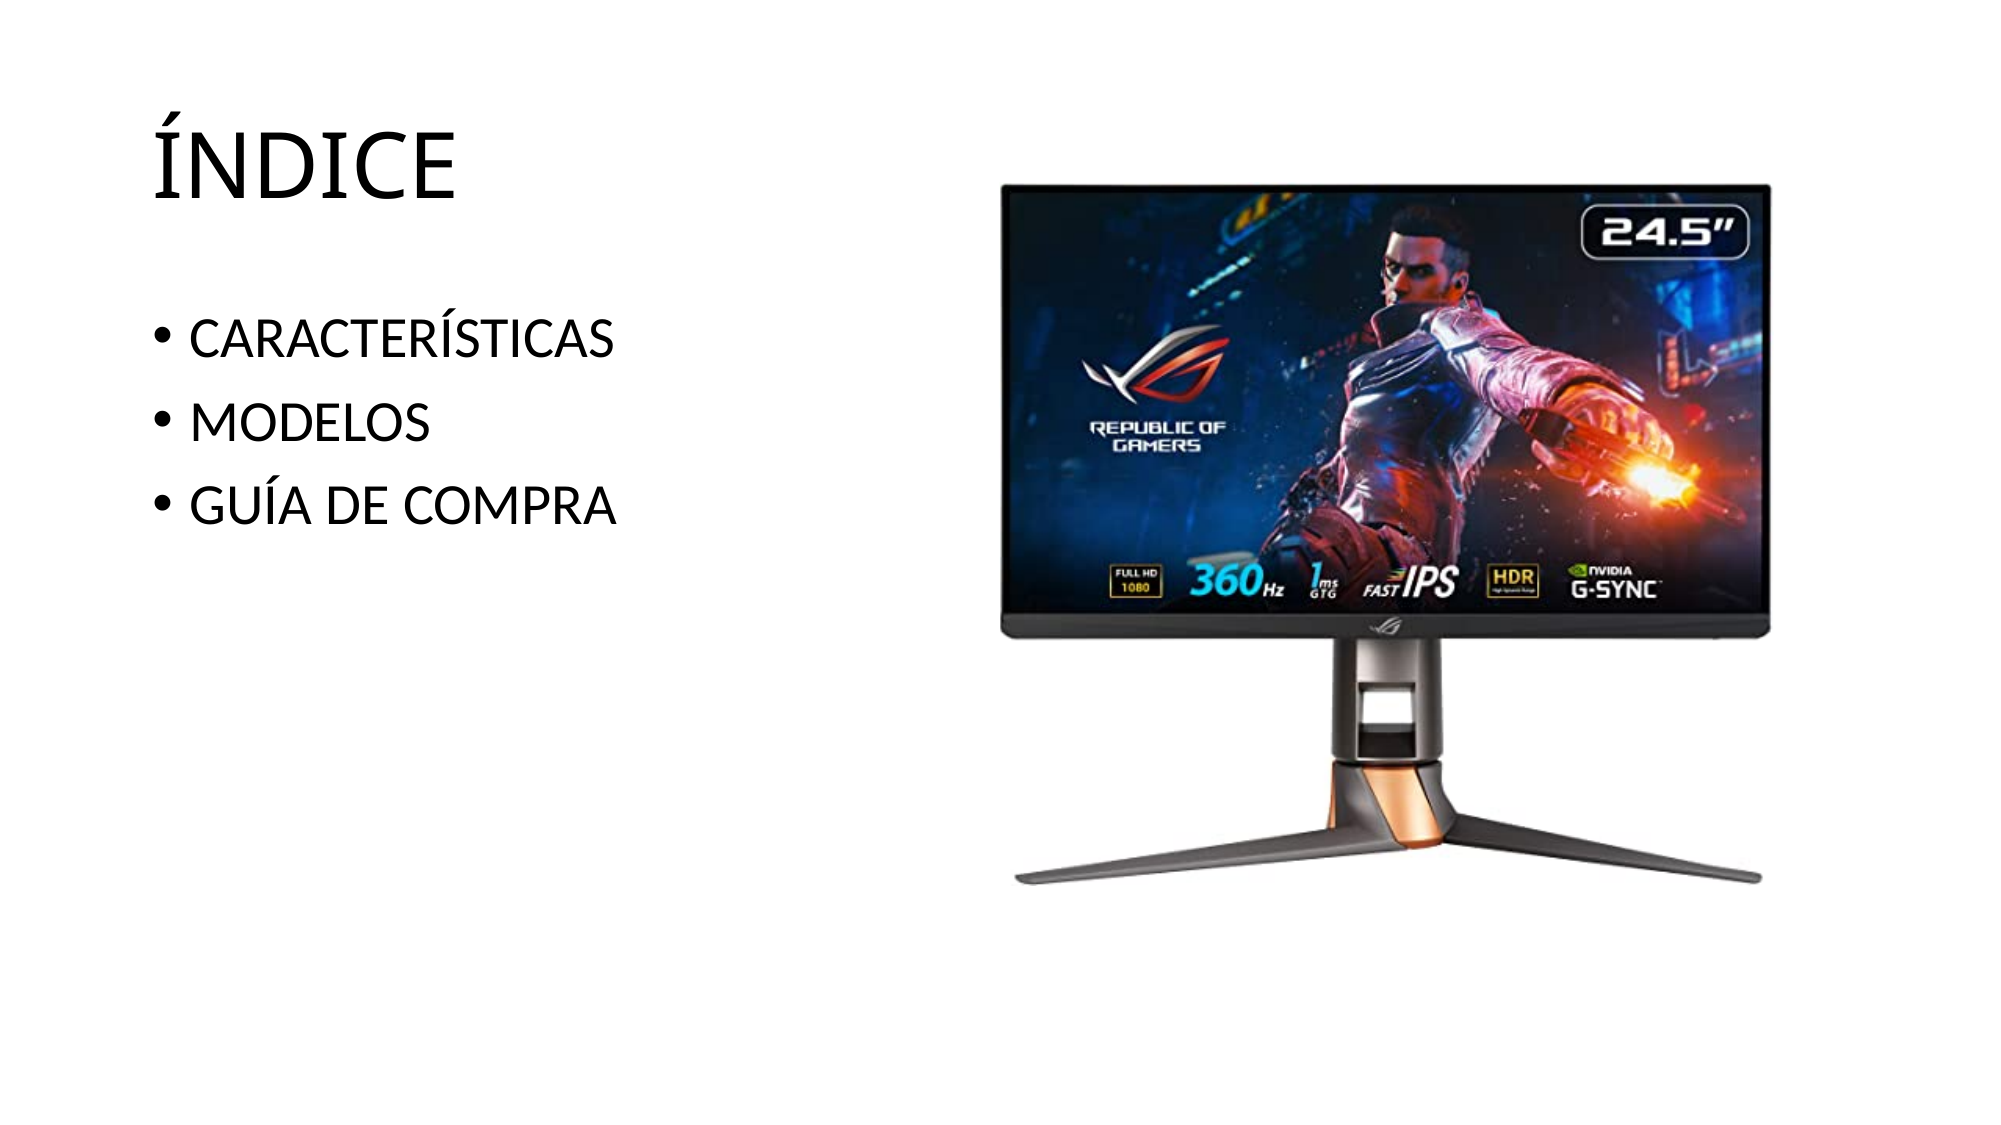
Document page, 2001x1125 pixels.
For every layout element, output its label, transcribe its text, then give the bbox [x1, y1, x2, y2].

picture [999, 181, 1774, 886]
title ÍNDICE [137, 59, 1863, 278]
list CARACTERÍSTICAS MODELOS GUÍA DE COMPRA [137, 299, 1863, 1014]
